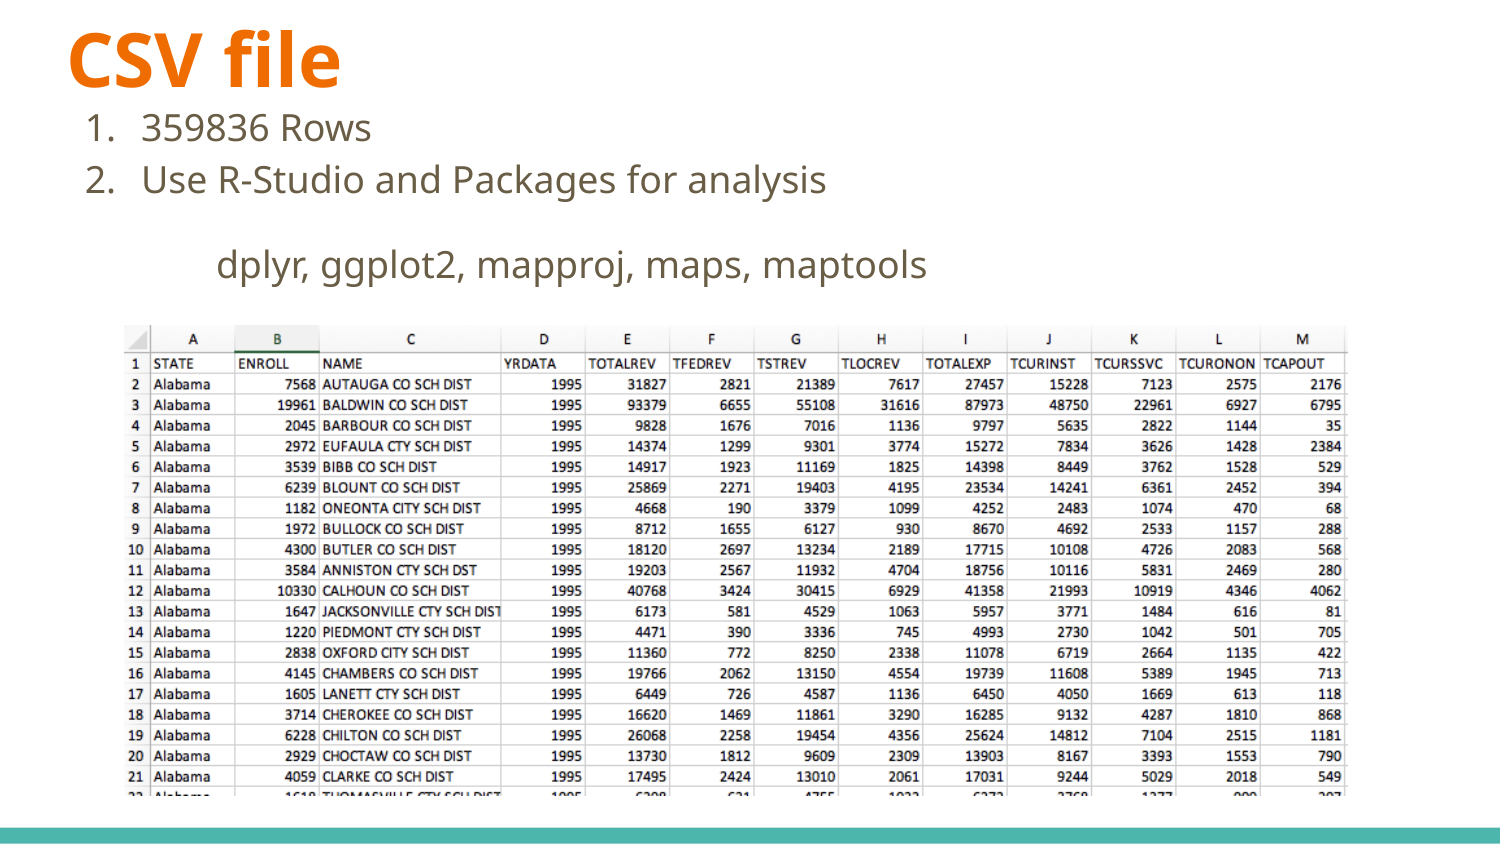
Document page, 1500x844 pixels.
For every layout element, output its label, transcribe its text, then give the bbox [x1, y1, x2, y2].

list 359836 Rows Use R-Studio and Packages for analysis dplyr, ggplot2, mapproj, maps, maptools [51, 82, 1449, 411]
picture [124, 325, 1348, 796]
title CSV file [51, 0, 1449, 82]
